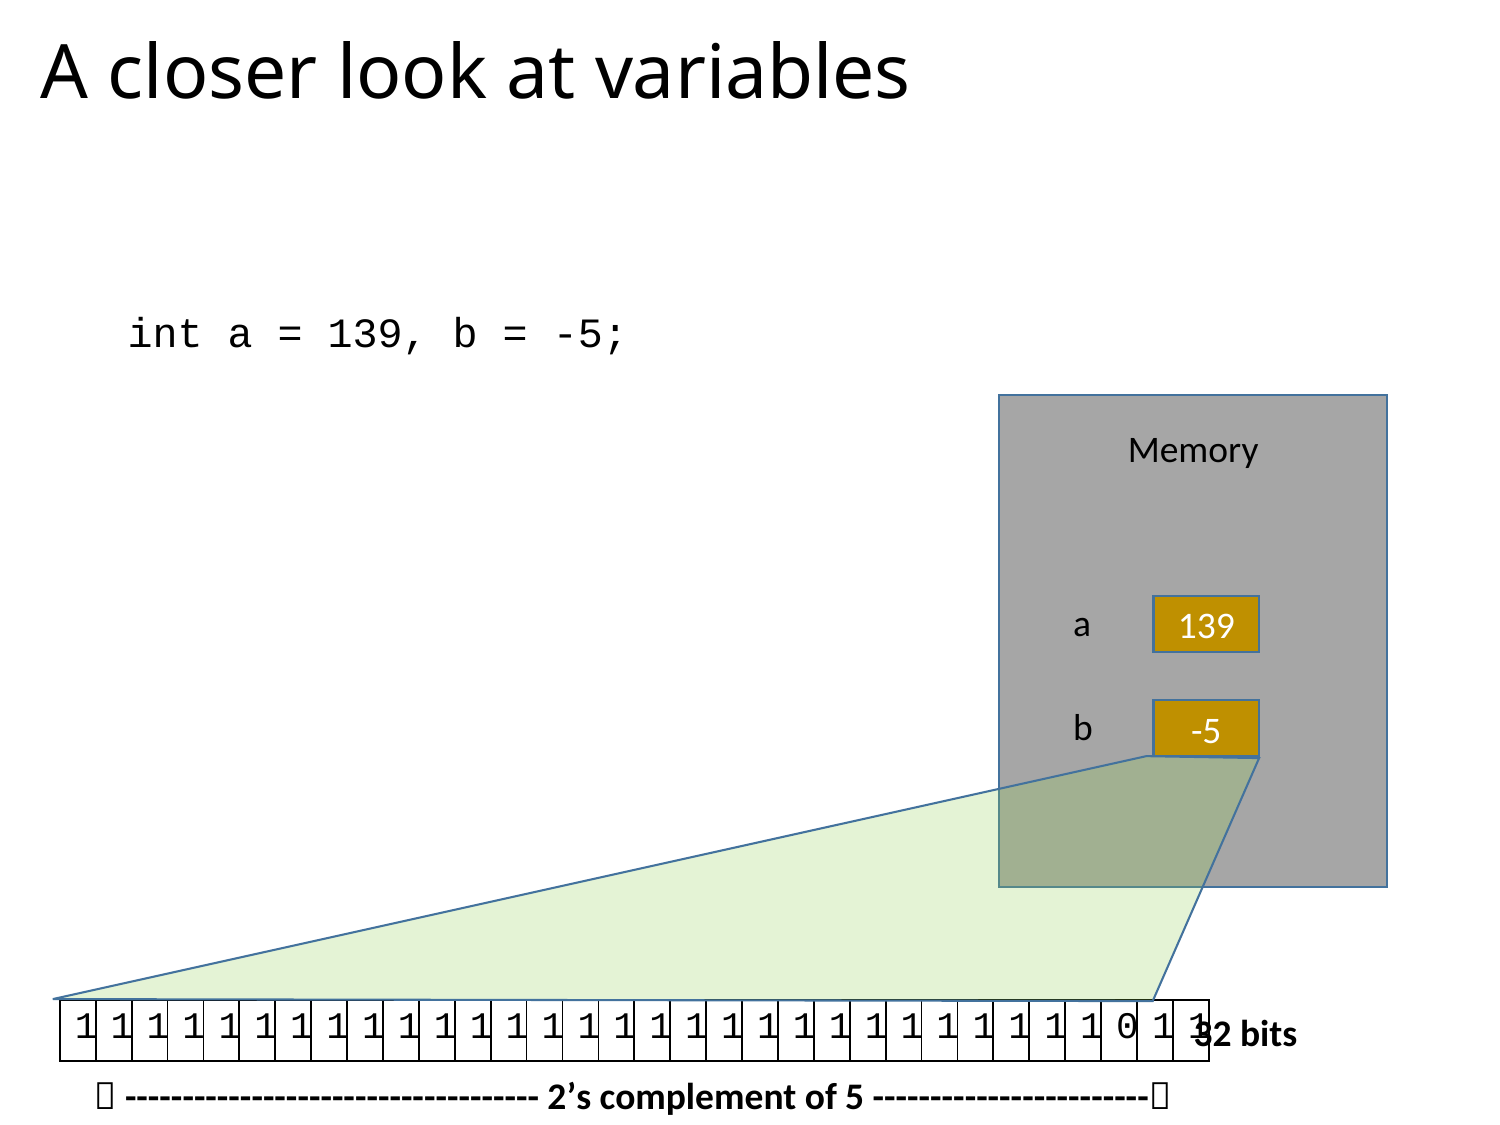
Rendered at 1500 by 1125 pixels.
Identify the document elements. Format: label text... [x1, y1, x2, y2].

title A closer look at variables [25, 26, 1469, 138]
table_header 1 [635, 1002, 669, 1060]
text_box b [1058, 695, 1122, 756]
text_box a [1058, 591, 1122, 652]
table_header 1 [276, 1001, 310, 1060]
table_header 1 [599, 1002, 633, 1060]
table_header 1 [133, 1001, 167, 1060]
text_box -5 [1152, 699, 1260, 757]
text_box  ------------------------------------ 2’s complement of 5 ------------------------ [79, 1064, 1187, 1125]
table_header 1 [348, 1001, 382, 1060]
list int a = 139, b = -5; [112, 304, 1388, 888]
table_header 1 [1030, 1002, 1064, 1060]
table_header 1 [994, 1002, 1028, 1060]
table_header 1 [240, 1001, 274, 1060]
table_header 1 [922, 1002, 957, 1060]
table_header 1 [1066, 1002, 1100, 1060]
table_header 1 [527, 1001, 562, 1060]
table_header 0 [1102, 1003, 1136, 1060]
text_box [52, 755, 1261, 1003]
slide_number 32 [1131, 1042, 1469, 1103]
table_header 1 [851, 1002, 885, 1060]
text_box 139 [1152, 595, 1260, 653]
table_header 1 [563, 1002, 598, 1060]
table_header 1 [168, 1001, 203, 1060]
table_header 1 [779, 1002, 813, 1060]
table_header 1 [456, 1001, 490, 1060]
table_header 1 [707, 1002, 741, 1060]
text_box Memory [1088, 417, 1299, 477]
table_header 1 [1138, 1001, 1172, 1060]
table_header 1 [204, 1001, 238, 1060]
table_header 1 [671, 1002, 705, 1060]
table_header 1 [384, 1001, 418, 1060]
table_header 1 [743, 1002, 777, 1060]
table_header 1 [61, 1001, 95, 1060]
table_header 1 [1174, 1001, 1178, 1060]
table_header 1 [815, 1002, 849, 1060]
table_header 1 [312, 1001, 346, 1060]
text_box 32 bits [1178, 1001, 1348, 1062]
text_box [998, 394, 1388, 888]
table_header 1 [420, 1001, 454, 1060]
table_header 1 [887, 1002, 921, 1060]
table_header 1 [958, 1002, 992, 1060]
table_header 1 [97, 1001, 131, 1060]
table_header 1 [492, 1001, 526, 1060]
